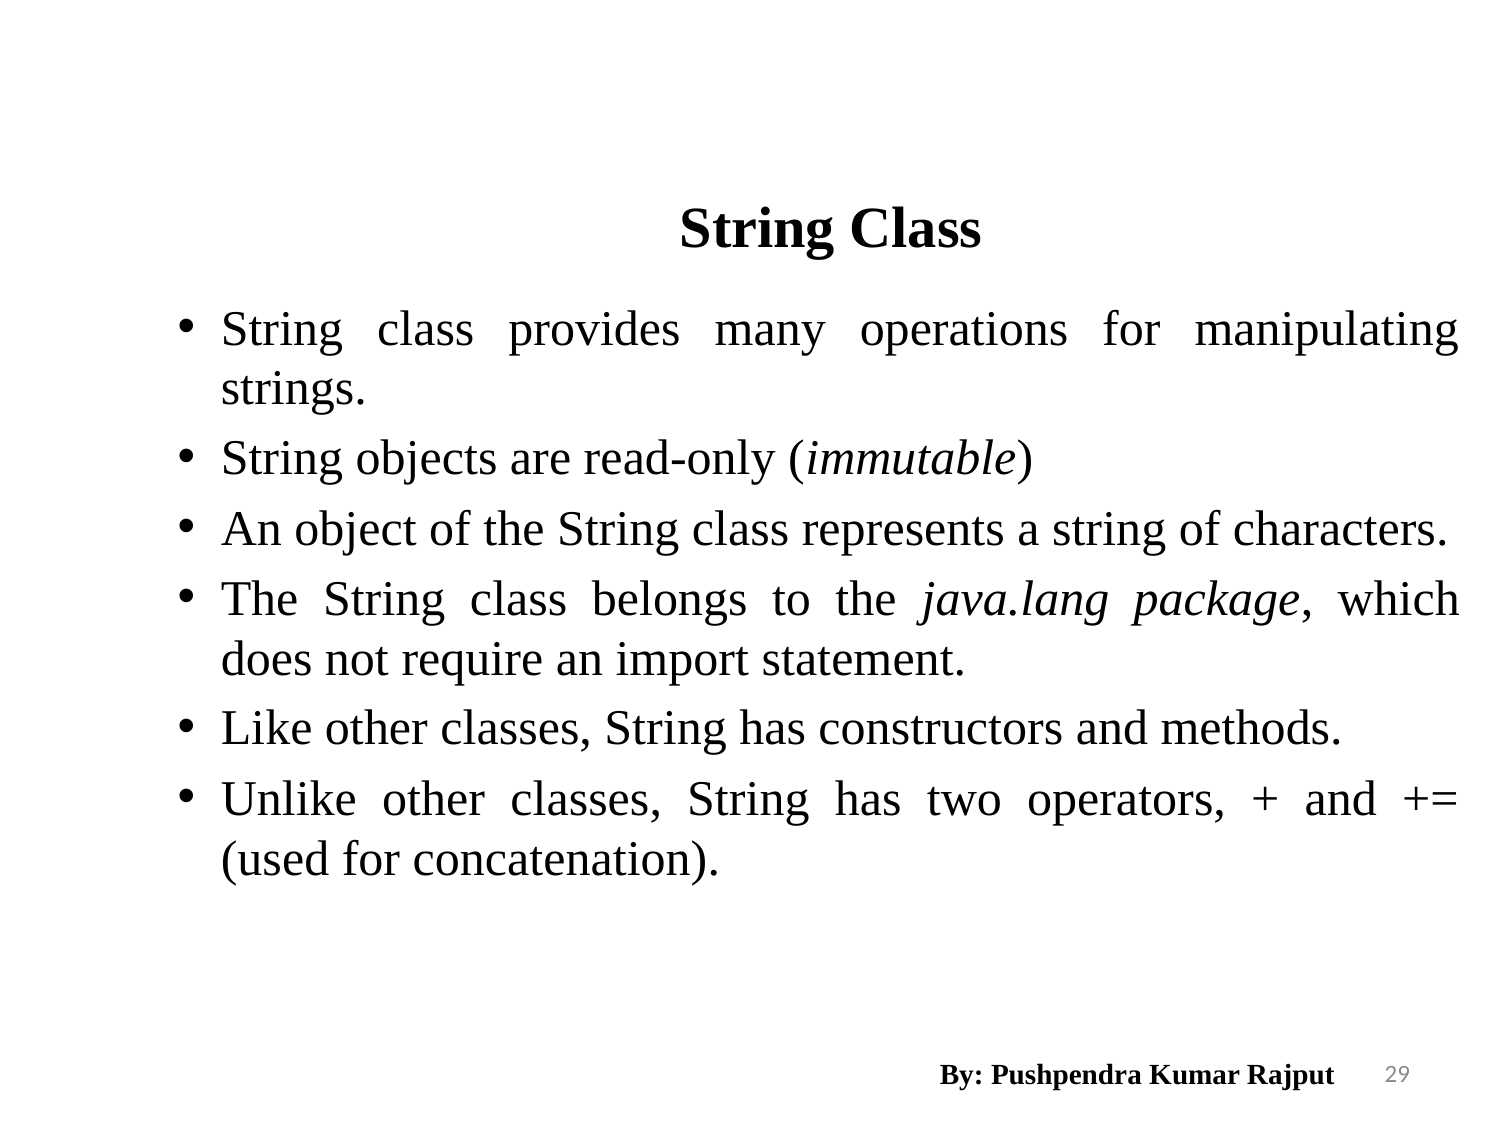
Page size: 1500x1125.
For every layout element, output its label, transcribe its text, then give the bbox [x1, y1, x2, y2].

text_box String Class [249, 174, 1413, 263]
text_box String class provides many operations for manipulating strings. String objects are read-only (immutable) An object of the String class represents a string of characters. The String class belongs to the java.lang package, which does not require an import statement. Like other classes, String has constructors and methods. Unlike other classes, String has two operators, + and += (used for concatenation). [162, 287, 1475, 1038]
slide_number 29 [1375, 1042, 1425, 1103]
footer By: Pushpendra Kumar Rajput [900, 1042, 1375, 1103]
